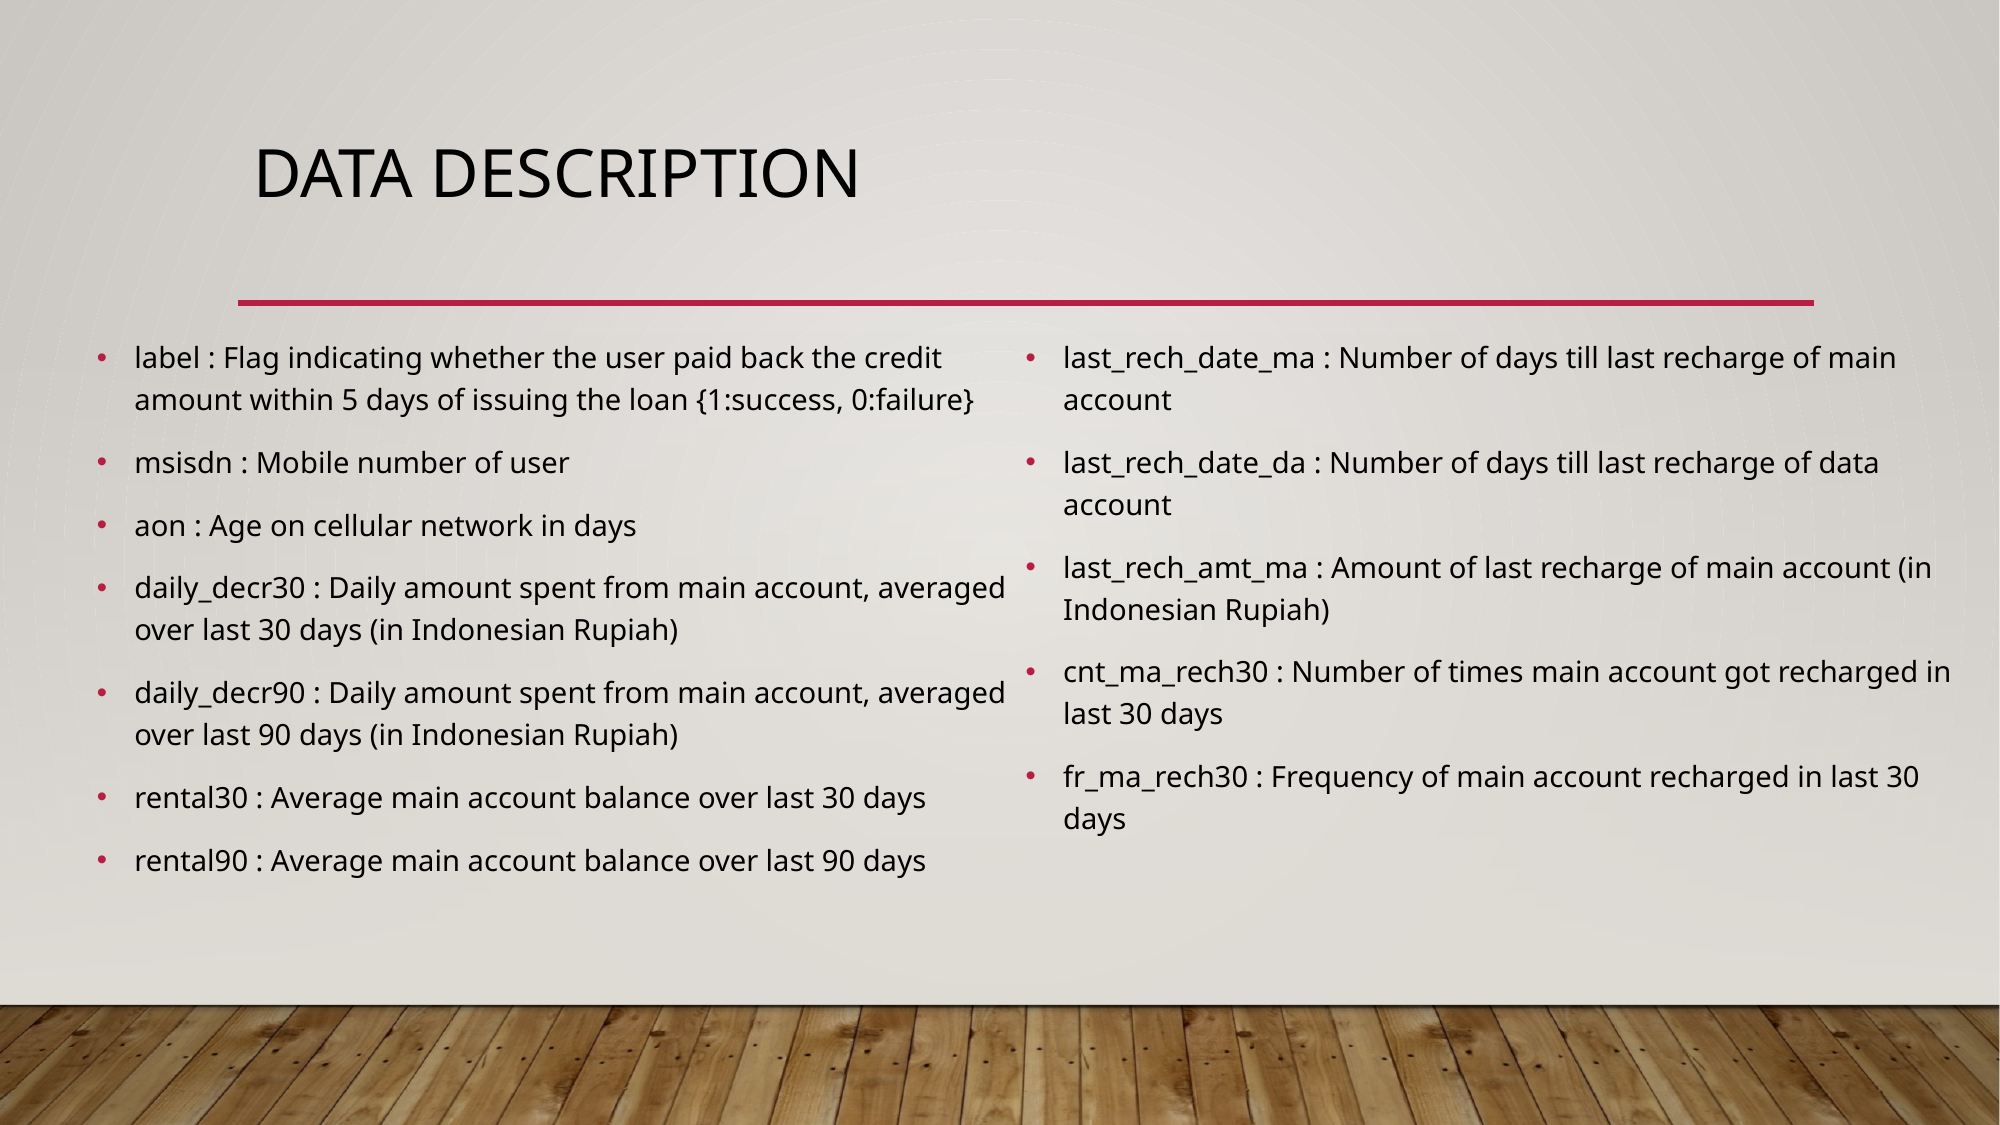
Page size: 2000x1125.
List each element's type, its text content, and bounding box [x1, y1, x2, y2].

list label : Flag indicating whether the user paid back the credit amount within 5 days of issuing the loan {1:success, 0:failure} msisdn : Mobile number of user aon : Age on cellular network in days daily_decr30 : Daily amount spent from main account, averaged over last 30 days (in Indonesian Rupiah) daily_decr90 : Daily amount spent from main account, averaged over last 90 days (in Indonesian Rupiah) rental30 : Average main account balance over last 30 days rental90 : Average main account balance over last 90 days last_rech_date_ma : Number of days till last recharge of main account last_rech_date_da : Number of days till last recharge of data account last_rech_amt_ma : Amount of last recharge of main account (in Indonesian Rupiah) cnt_ma_rech30 : Number of times main account got recharged in last 30 days fr_ma_rech30 : Frequency of main account recharged in last 30 days [81, 324, 1970, 888]
title Data Description [238, 131, 1813, 305]
picture [0, 1005, 2000, 1125]
